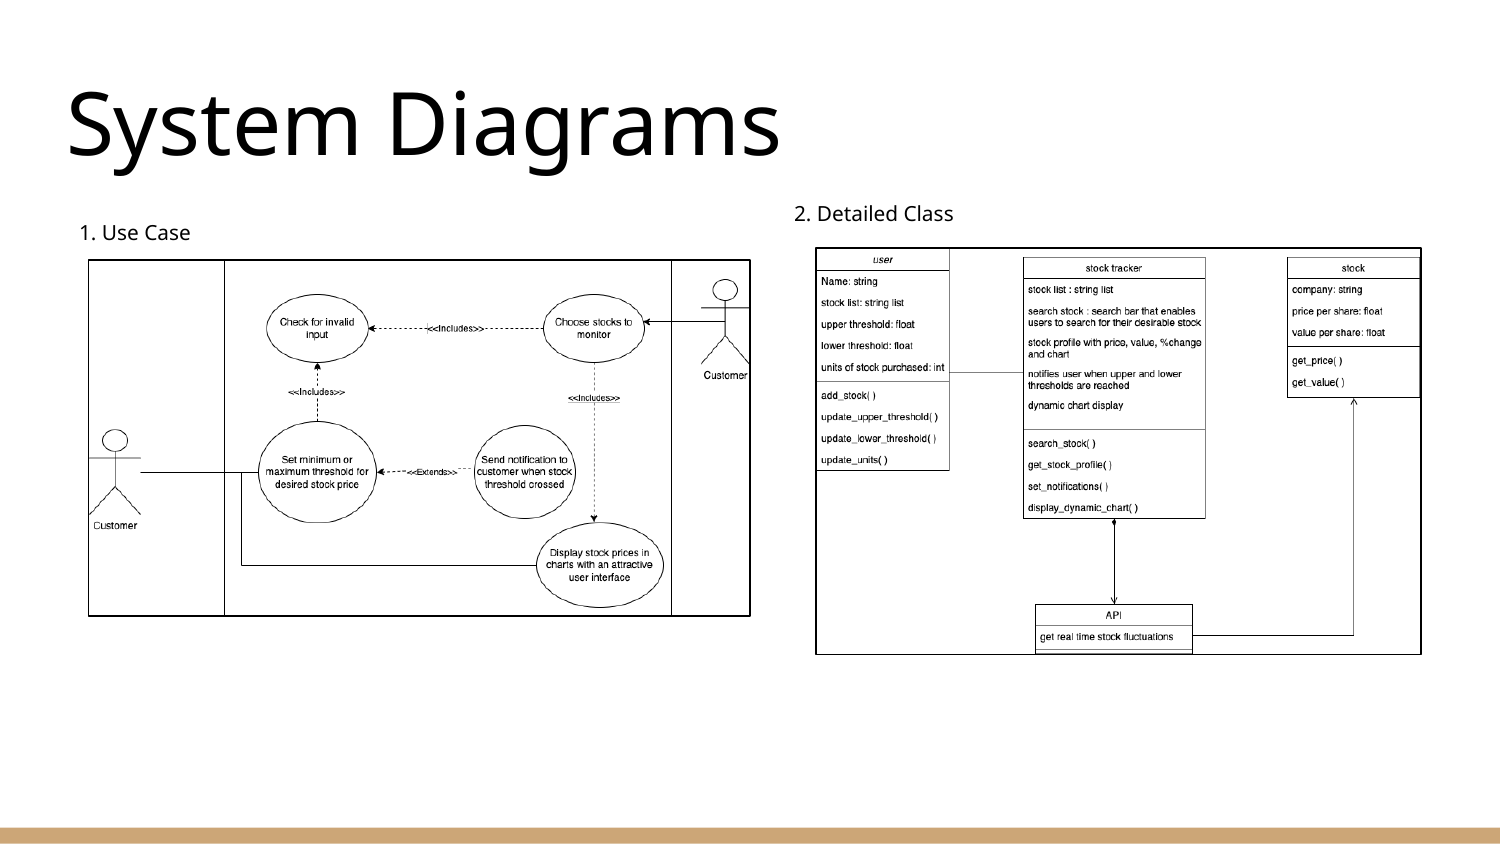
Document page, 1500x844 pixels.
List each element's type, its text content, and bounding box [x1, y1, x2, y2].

text_box 2. Detailed Class [779, 188, 1050, 239]
text_box 1. Use Case [64, 207, 272, 258]
picture [88, 260, 750, 616]
picture [816, 248, 1421, 655]
title System Diagrams [51, 51, 1449, 189]
